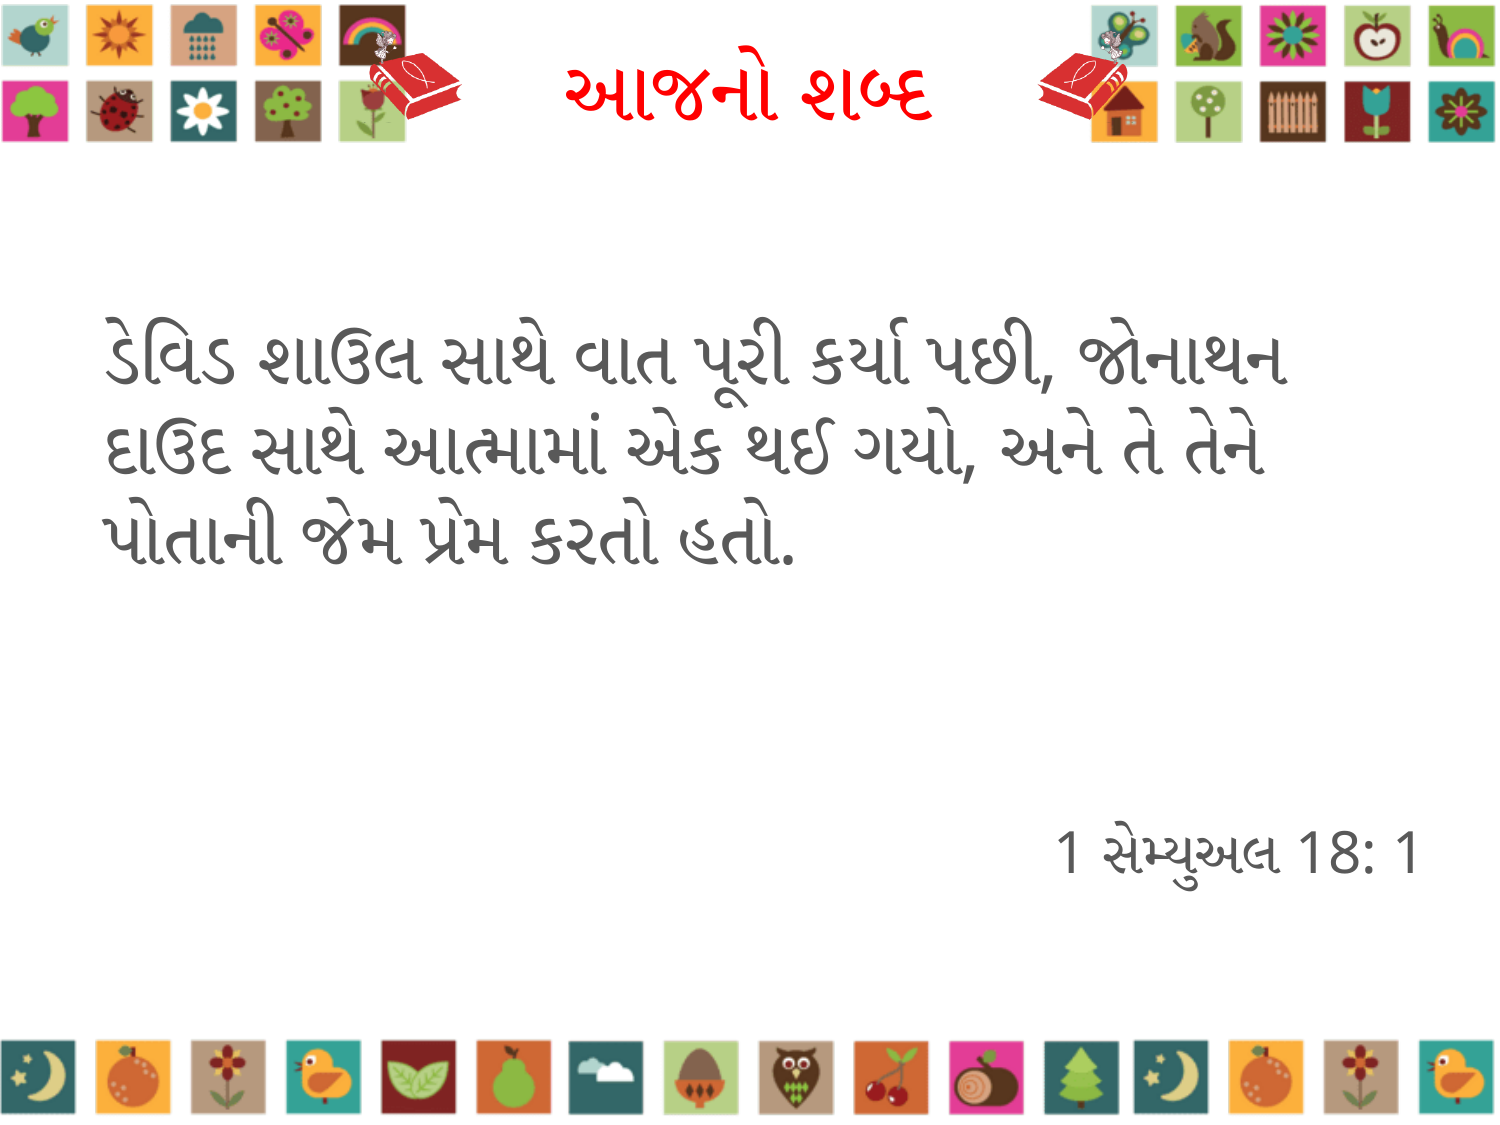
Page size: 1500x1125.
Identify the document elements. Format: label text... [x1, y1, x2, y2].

text_box આજનો શબ્દ [425, 30, 1078, 145]
picture [0, 3, 494, 150]
text_box 1 સેમ્યુઅલ 18: 1 [808, 807, 1441, 893]
text_box ડેવિડ શાઉલ સાથે વાત પૂરી કર્યા પછી, જોનાથન દાઉદ સાથે આત્મામાં એક થઈ ગયો, અને તે તેને પોતાની જેમ પ્રેમ કરતો હતો. [88, 302, 1436, 588]
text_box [0, 1028, 1500, 1118]
picture [1006, 3, 1500, 150]
